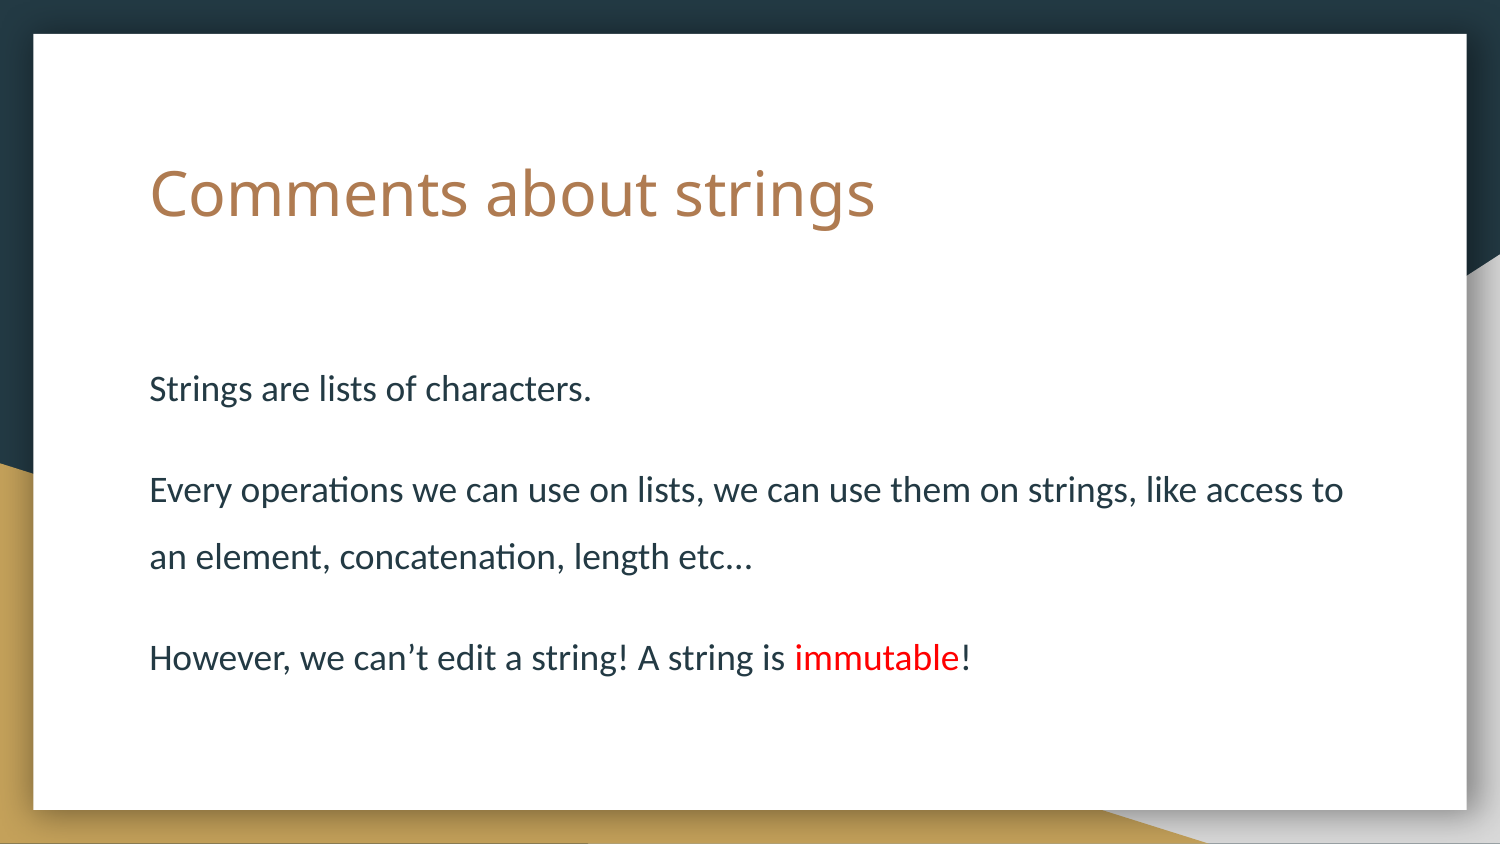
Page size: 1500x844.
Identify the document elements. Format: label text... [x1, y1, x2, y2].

list Strings are lists of characters. Every operations we can use on lists, we can use them on strings, like access to an element, concatenation, length etc... However, we can’t edit a string! A string is immutable! [134, 326, 1366, 729]
title Comments about strings [134, 138, 1366, 296]
